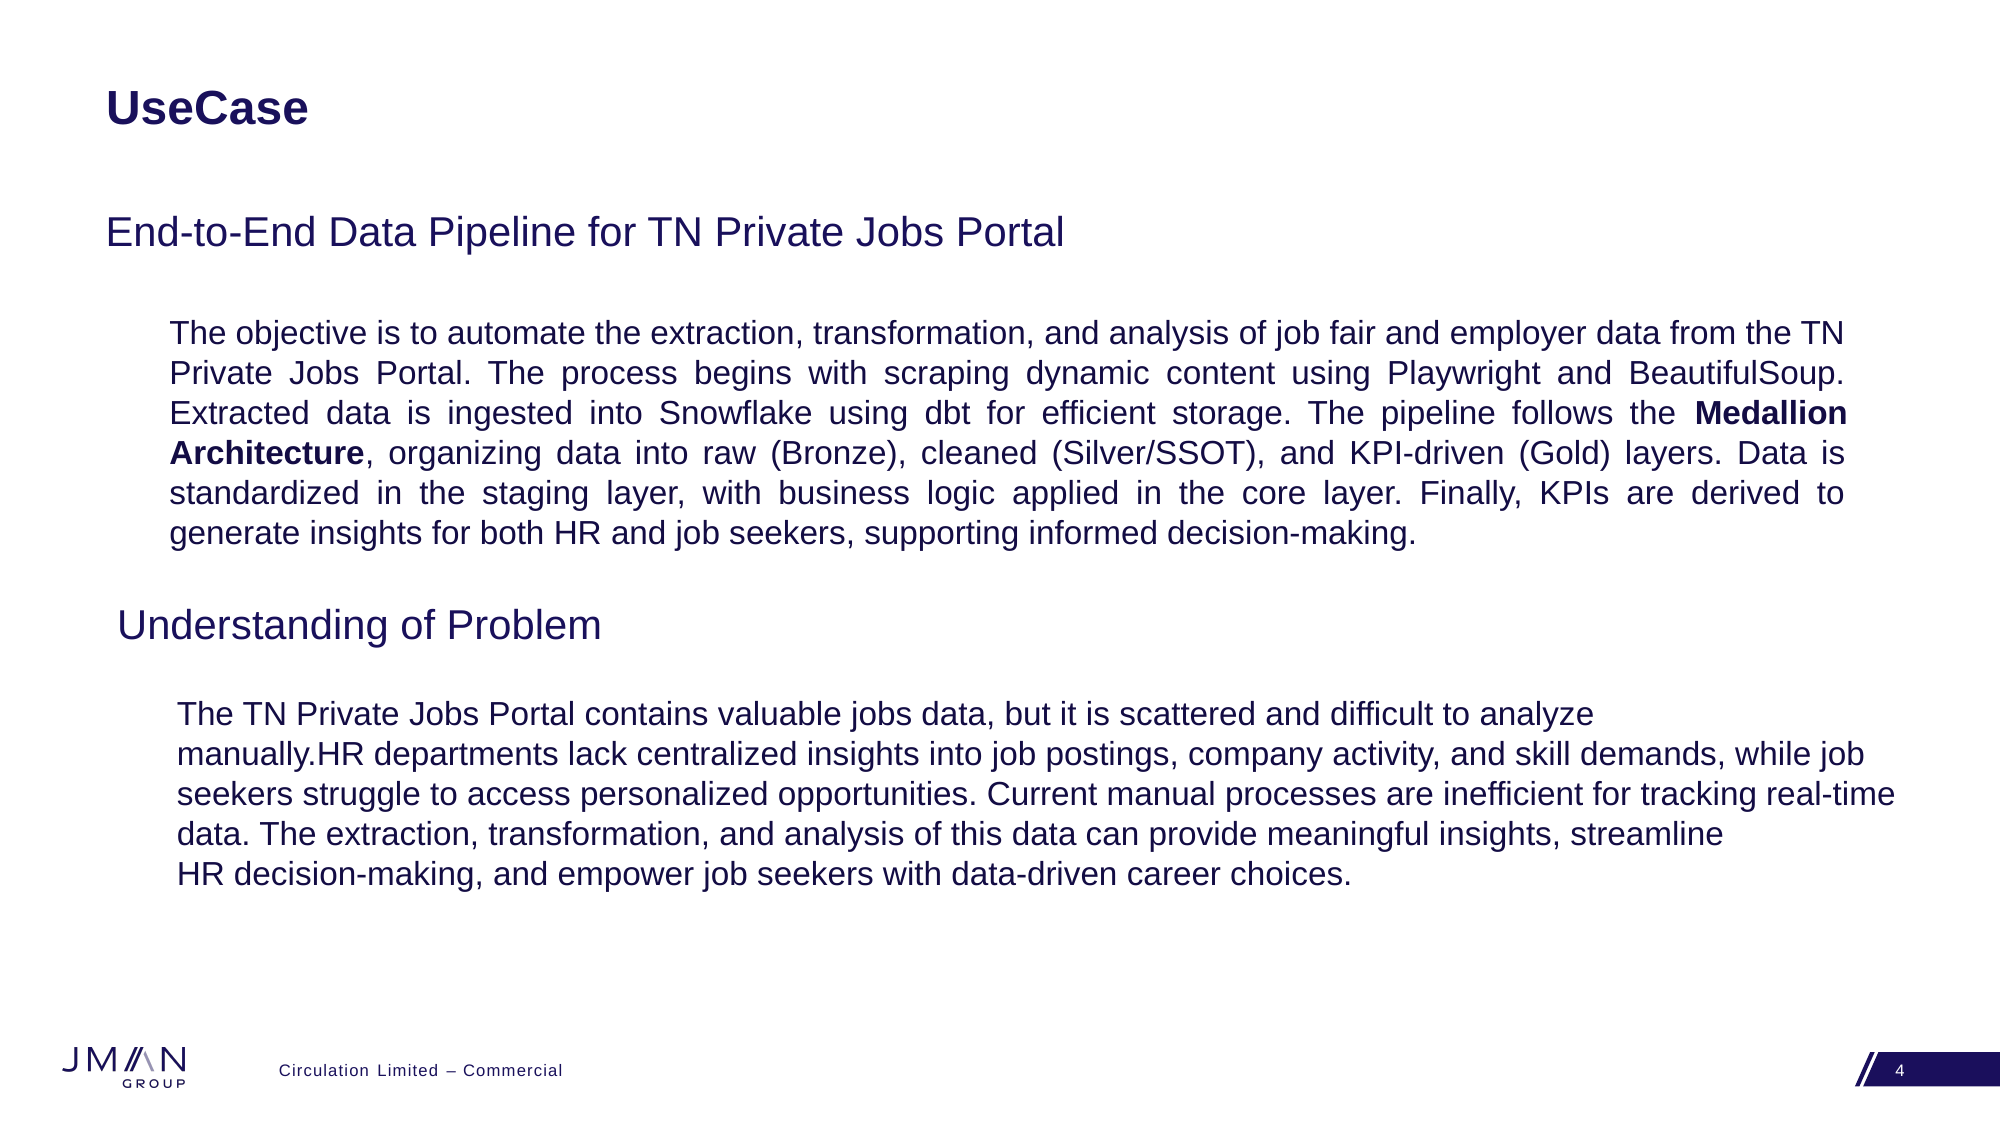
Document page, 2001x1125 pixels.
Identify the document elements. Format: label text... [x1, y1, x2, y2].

list [12, 592, 1888, 937]
text_box End-to-End Data Pipeline for TN Private Jobs Portal [90, 197, 1091, 263]
text_box The TN Private Jobs Portal contains valuable jobs data, but it is scattered and difficult to analyze manually.HR departments lack centralized insights into job postings, company activity, and skill demands, while job seekers struggle to access personalized opportunities. Current manual processes are inefficient for tracking real-time data. The extraction, transformation, and analysis of this data can provide meaningful insights, streamline HR decision-making, and empower job seekers with data-driven career choices. [162, 677, 1888, 903]
title UseCase [90, 30, 1966, 188]
picture [62, 1047, 185, 1088]
text_box The objective is to automate the extraction, transformation, and analysis of job fair and employer data from the TN Private Jobs Portal. The process begins with scraping dynamic content using Playwright and BeautifulSoup. Extracted data is ingested into Snowflake using dbt for efficient storage. The pipeline follows the Medallion Architecture, organizing data into raw (Bronze), cleaned (Silver/SSOT), and KPI-driven (Gold) layers. Data is standardized in the staging layer, with business logic applied in the core layer. Finally, KPIs are derived to generate insights for both HR and job seekers, supporting informed decision-making. [79, 303, 1863, 599]
list Understanding of Problem [102, 562, 1977, 689]
